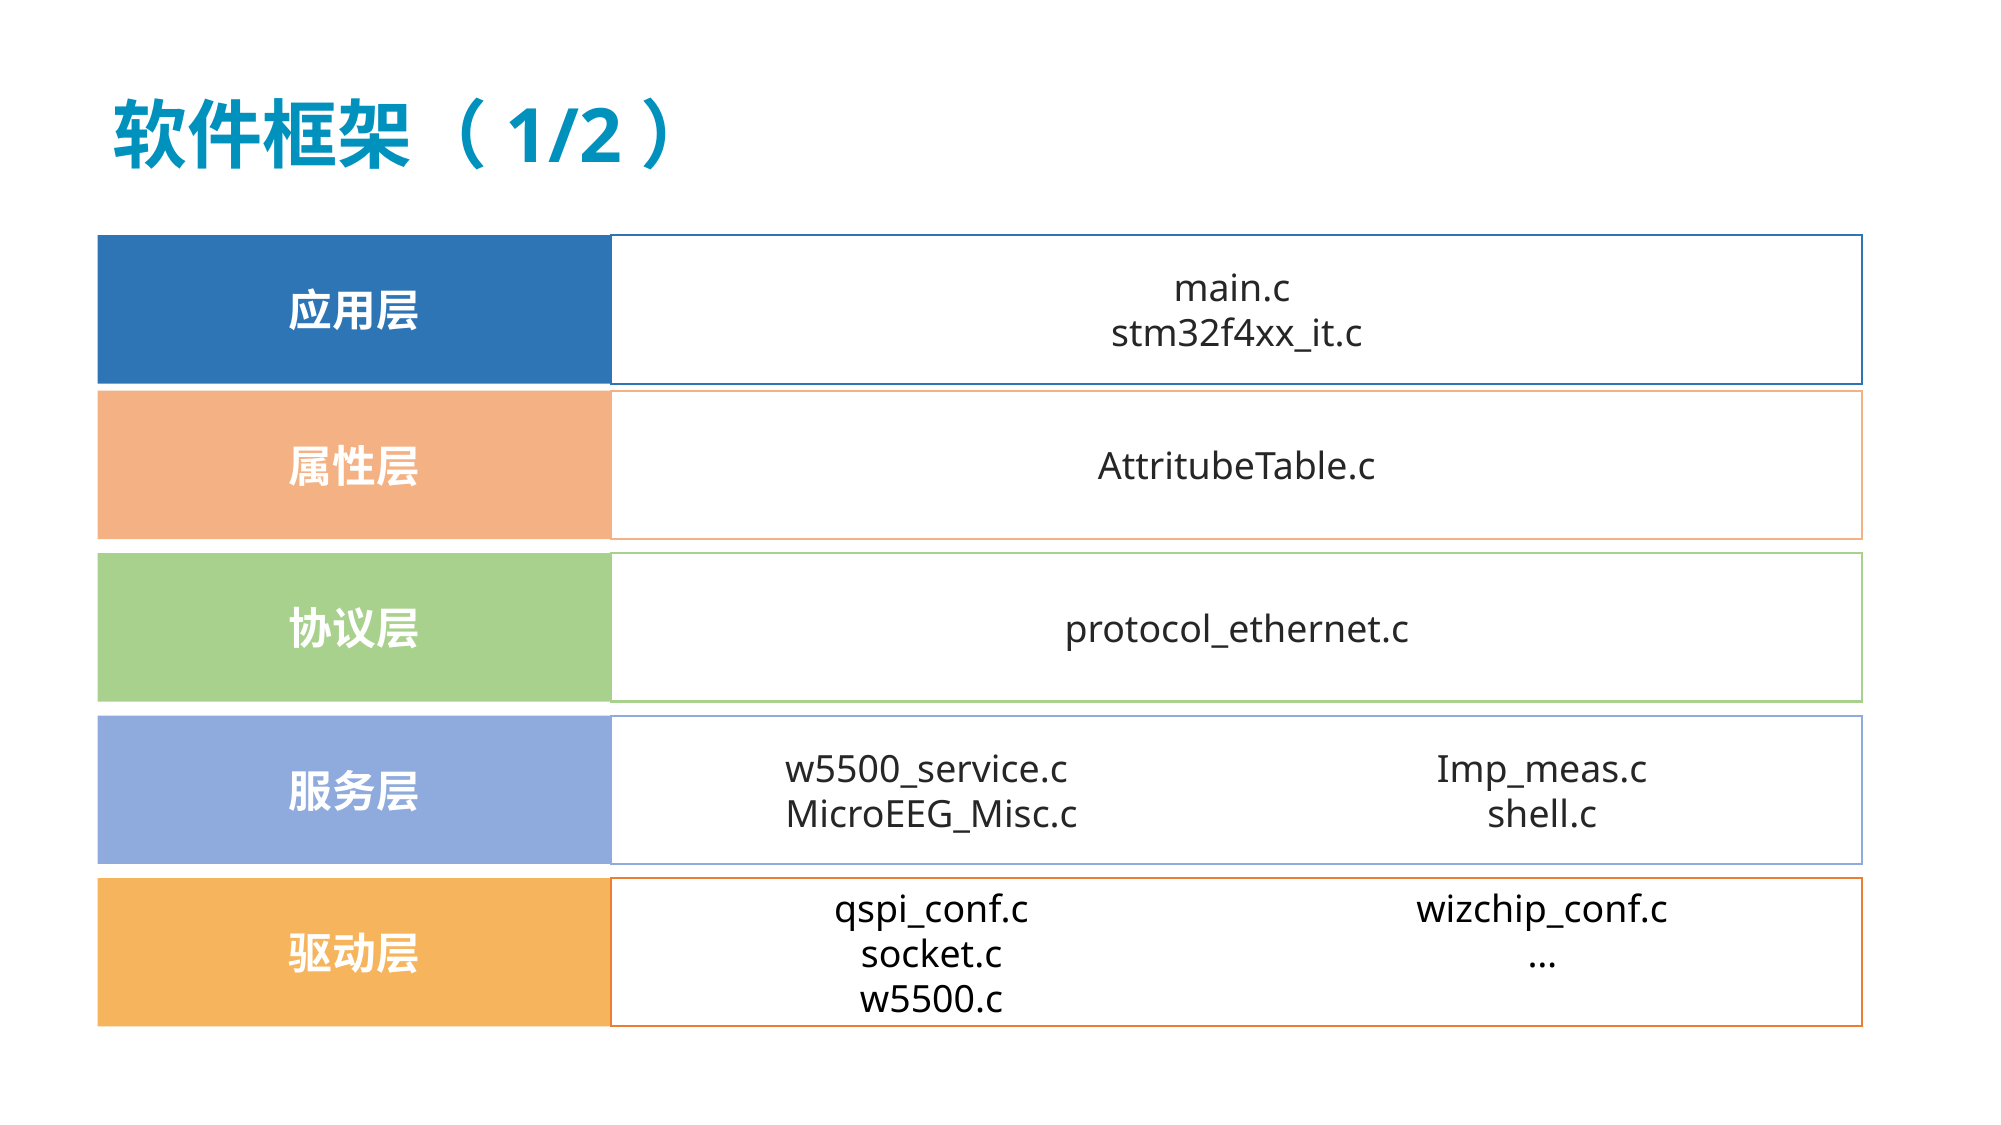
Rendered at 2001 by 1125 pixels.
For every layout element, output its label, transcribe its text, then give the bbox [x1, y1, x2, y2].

text_box 服务层 [97, 715, 610, 865]
text_box main.c stm32f4xx_it.c [610, 234, 1863, 385]
title 软件框架（1/2） [97, 90, 1863, 186]
text_box w5500_service.c MicroEEG_Misc.c Imp_meas.c shell.c [610, 715, 1863, 865]
text_box 协议层 [97, 552, 610, 703]
text_box 应用层 [97, 234, 610, 385]
text_box 属性层 [97, 390, 610, 540]
text_box AttritubeTable.c [610, 390, 1863, 540]
text_box 驱动层 [97, 877, 610, 1027]
text_box qspi_conf.c socket.c w5500.c wizchip_conf.c … [610, 877, 1863, 1027]
text_box protocol_ethernet.c [610, 552, 1863, 703]
